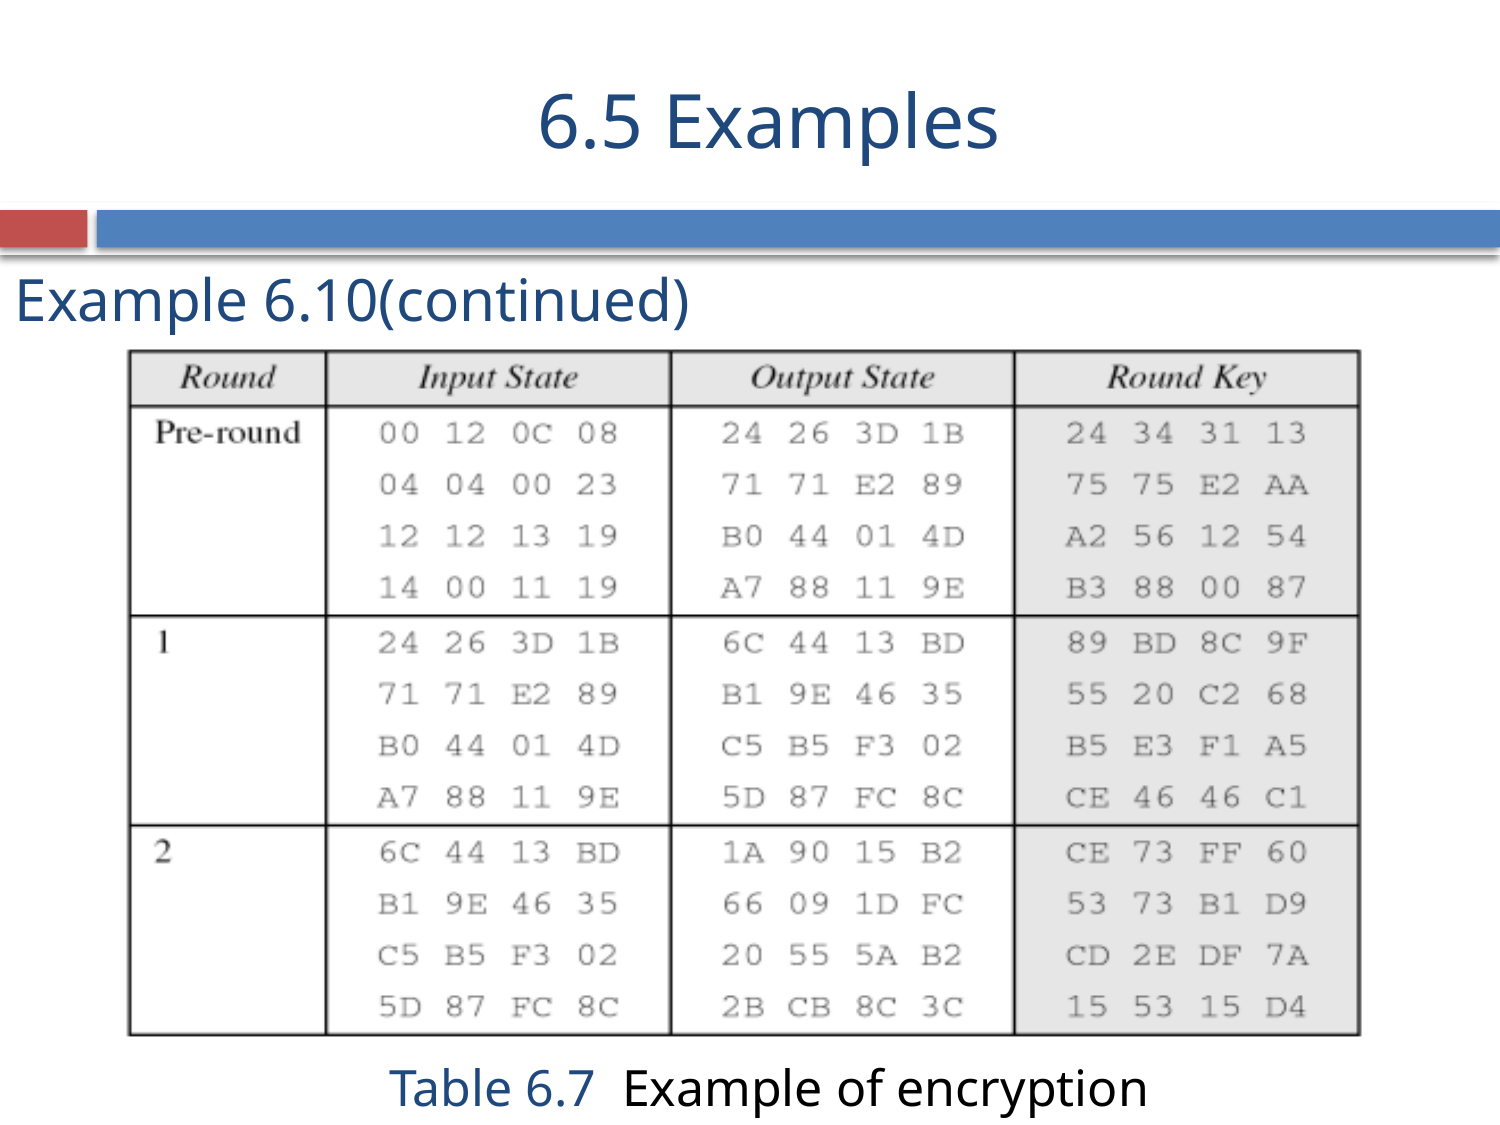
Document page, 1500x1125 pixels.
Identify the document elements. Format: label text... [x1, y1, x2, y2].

text_box Table 6.7 Example of encryption [374, 1056, 1165, 1124]
list Example 6.10(continued) [0, 255, 1500, 1050]
picture [123, 342, 1371, 1047]
title 6.5 Examples [100, 37, 1438, 200]
